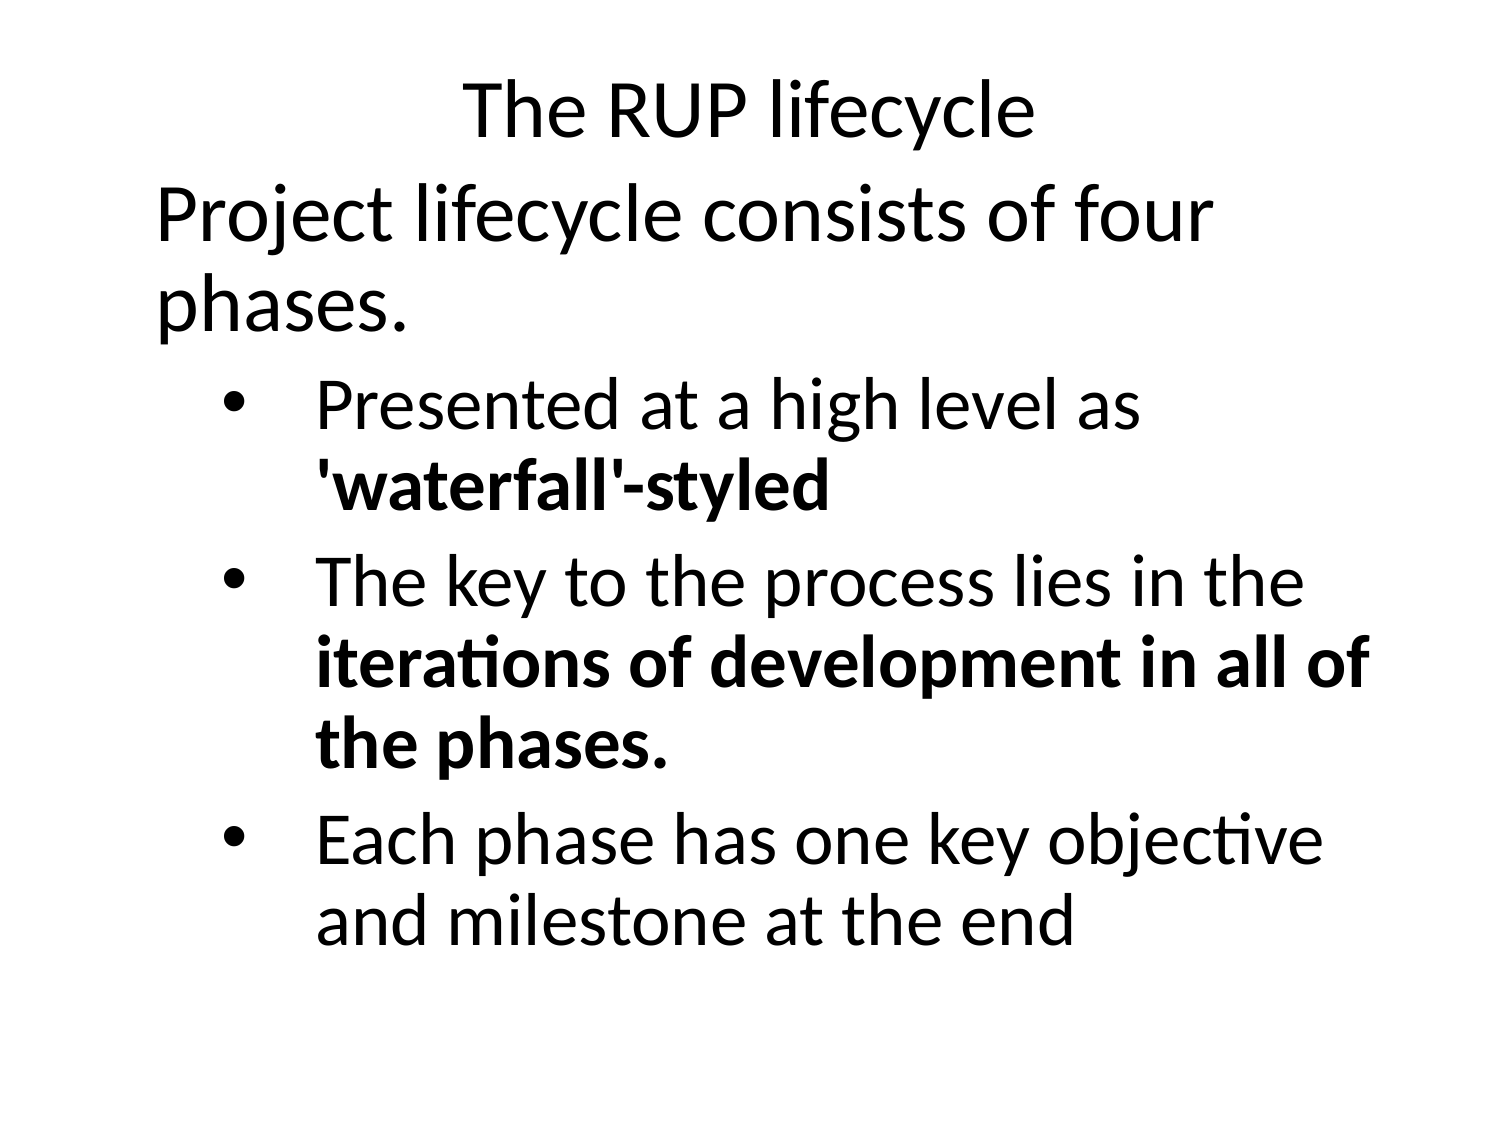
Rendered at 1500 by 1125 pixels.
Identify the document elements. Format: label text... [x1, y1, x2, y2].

title The RUP lifecycle [75, 45, 1425, 162]
list Project lifecycle consists of four phases. Presented at a high level as 'waterfall'-styled The key to the process lies in the iterations of development in all of the phases. Each phase has one key objective and milestone at the end [75, 162, 1425, 1005]
